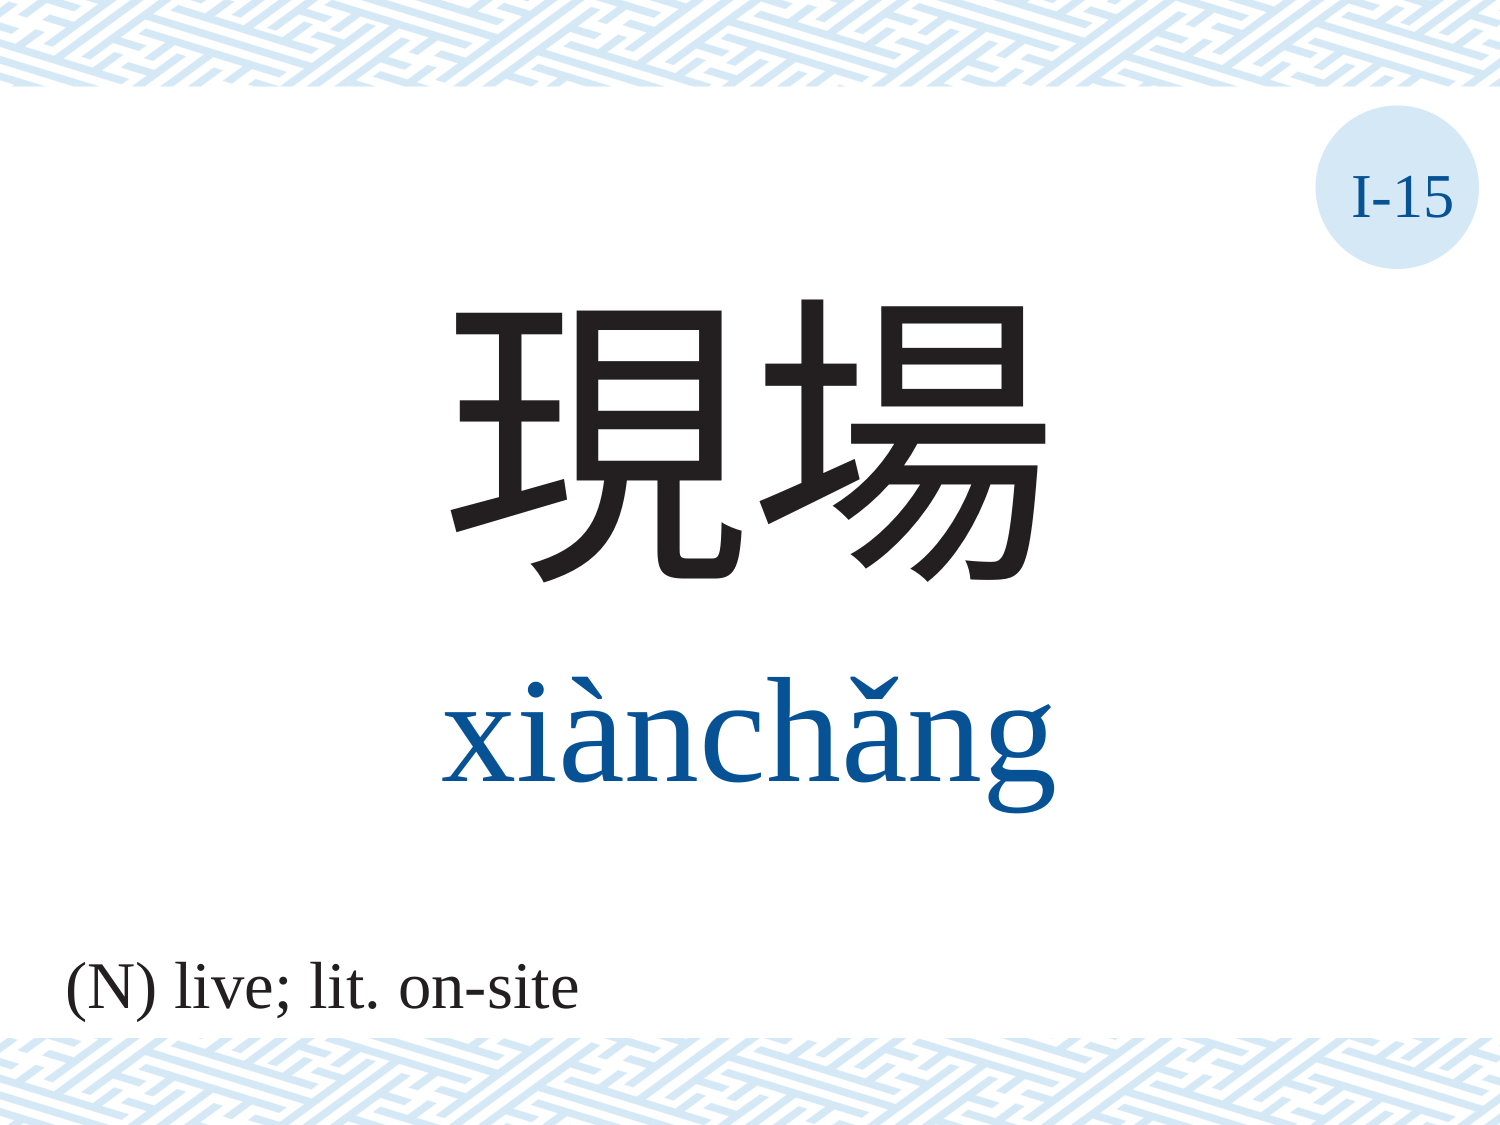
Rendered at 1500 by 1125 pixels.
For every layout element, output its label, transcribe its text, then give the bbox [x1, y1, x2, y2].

text_box I-15 現場 xiànchǎng [439, 154, 1456, 812]
picture [0, 0, 1500, 1125]
text_box (N) live; lit. on-site [62, 942, 582, 1023]
